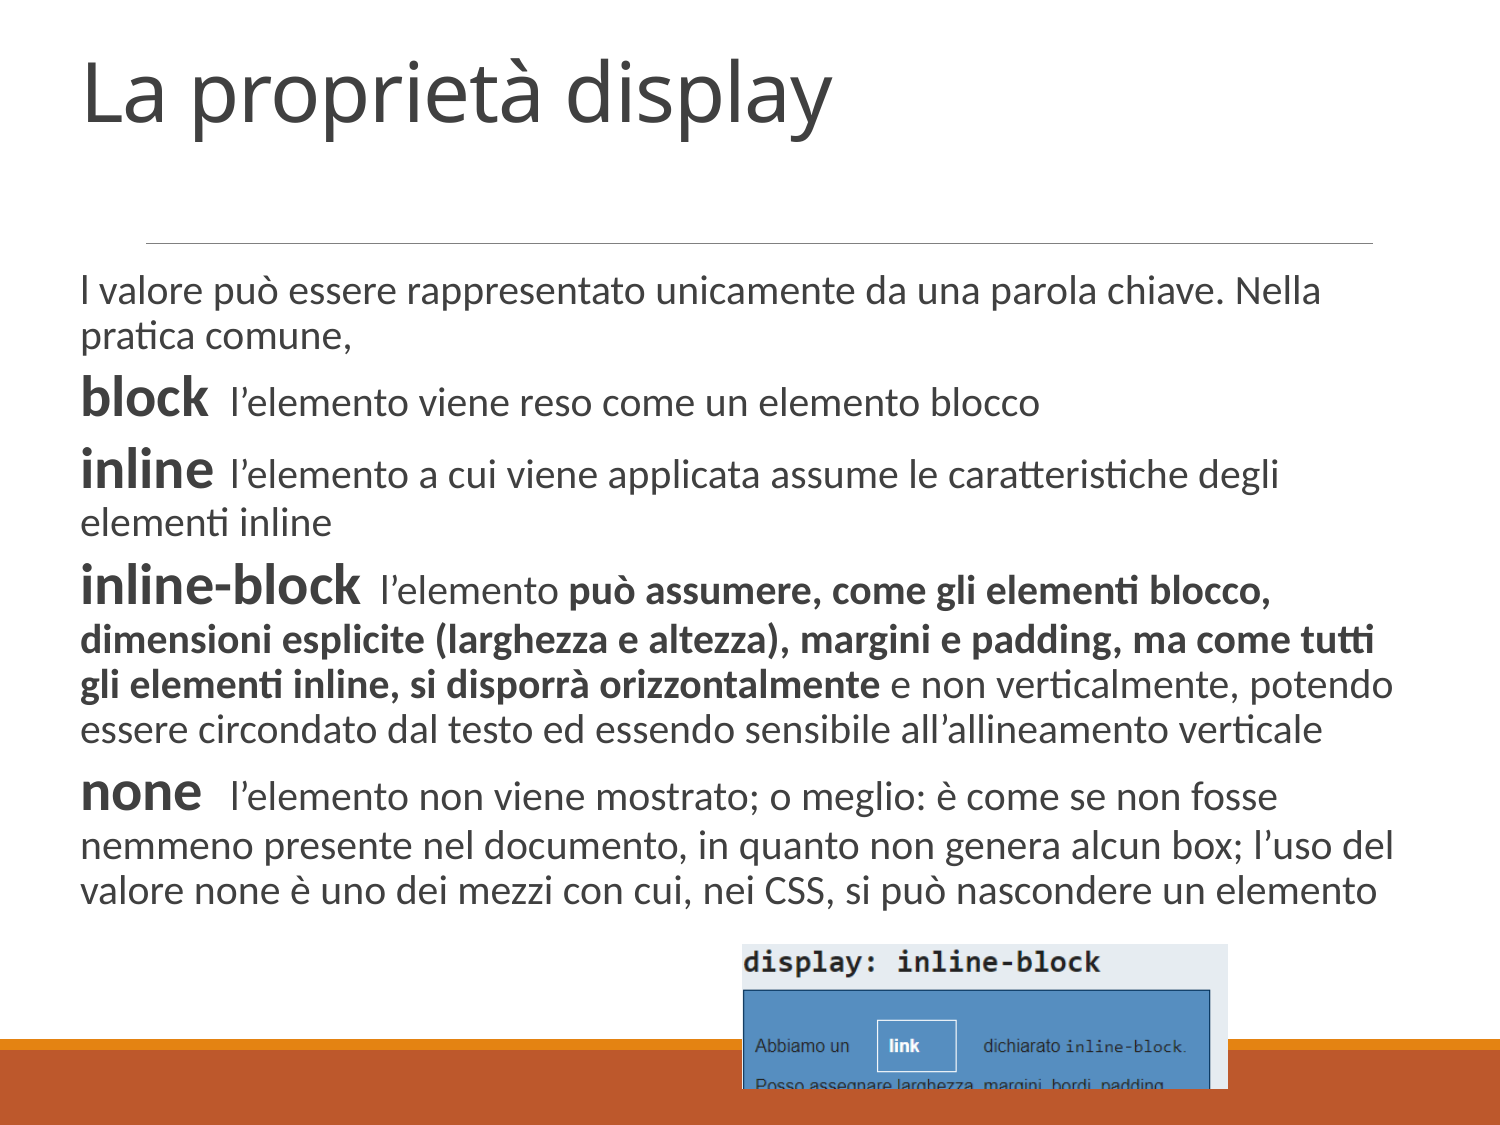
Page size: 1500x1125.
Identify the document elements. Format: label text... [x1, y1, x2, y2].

picture [742, 944, 1229, 1089]
title La proprietà display [64, 47, 1424, 244]
list l valore può essere rappresentato unicamente da una parola chiave. Nella pratica comune, block l’elemento viene reso come un elemento blocco inline l’elemento a cui viene applicata assume le caratteristiche degli elementi inline inline-block l’elemento può assumere, come gli elementi blocco, dimensioni esplicite (larghezza e altezza), margini e padding, ma come tutti gli elementi inline, si disporrà orizzontalmente e non verticalmente, potendo essere circondato dal testo ed essendo sensibile all’allineamento verticale none l’elemento non viene mostrato; o meglio: è come se non fosse nemmeno presente nel documento, in quanto non genera alcun box; l’uso del valore none è uno dei mezzi con cui, nei CSS, si può nascondere un elemento [64, 260, 1424, 1000]
